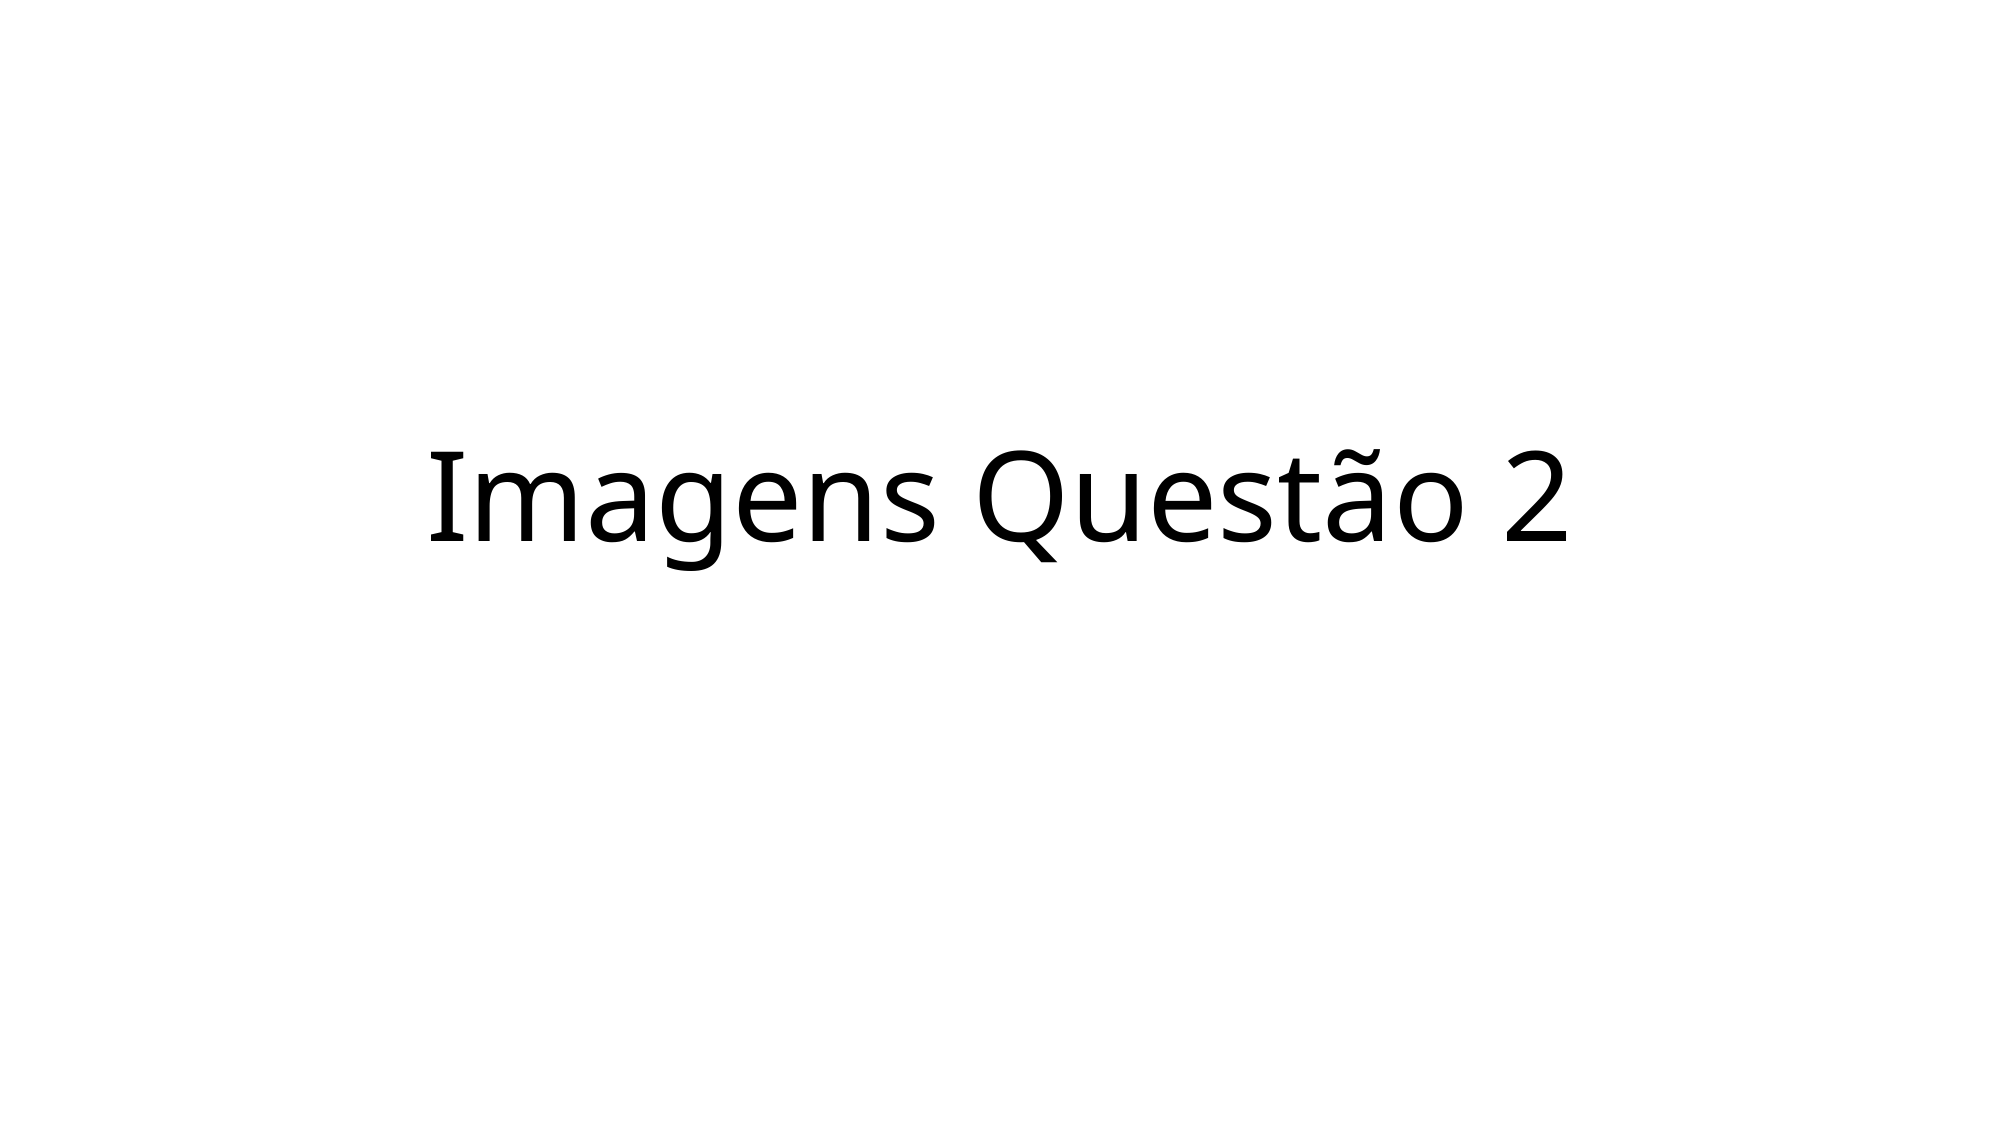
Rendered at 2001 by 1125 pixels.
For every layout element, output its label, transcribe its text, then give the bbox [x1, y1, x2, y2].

title Imagens Questão 2 [249, 184, 1750, 576]
